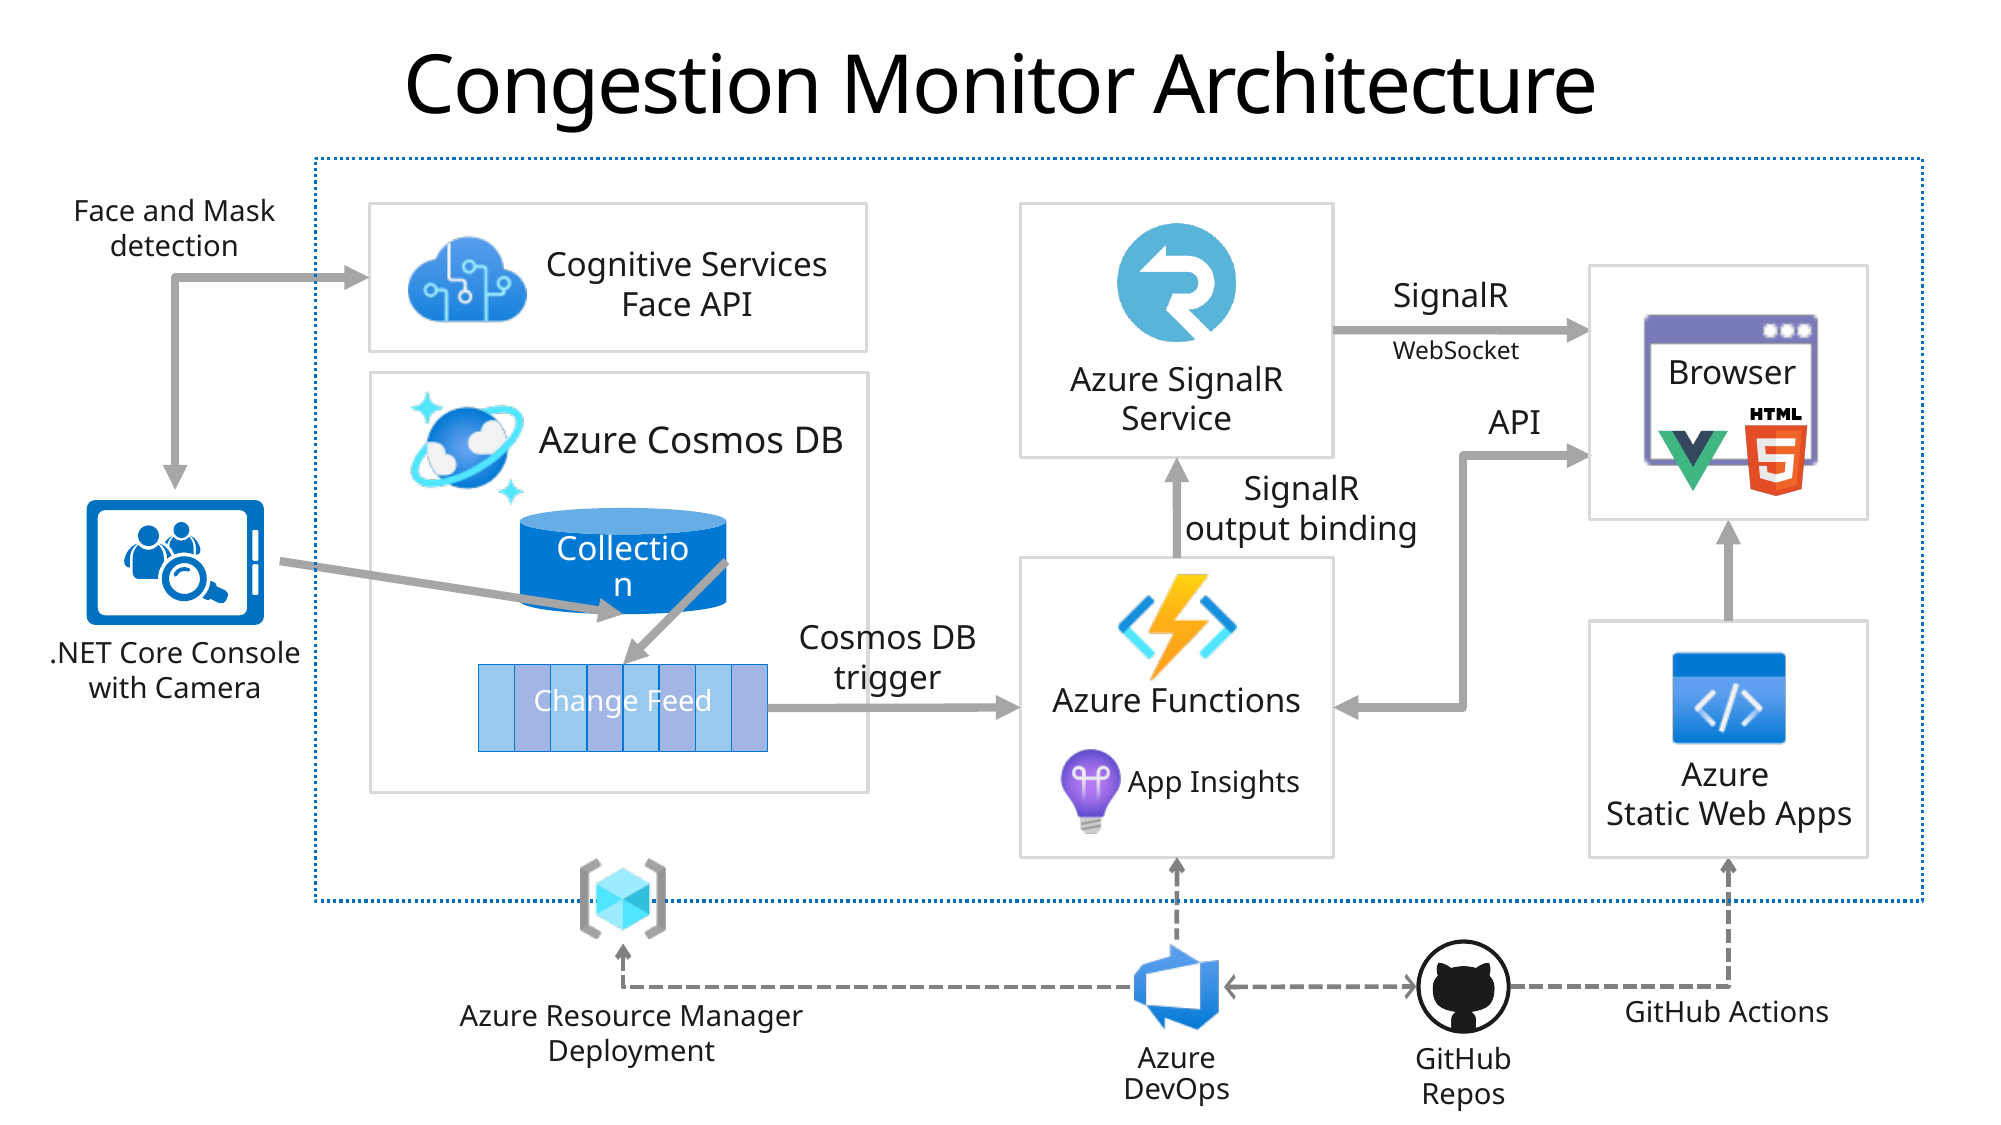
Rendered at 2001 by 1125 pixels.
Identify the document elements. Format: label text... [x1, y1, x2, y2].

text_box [174, 277, 370, 490]
picture [1046, 747, 1136, 837]
picture [407, 389, 527, 508]
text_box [1323, 939, 1604, 1112]
title Congestion Monitor Architecture [44, 6, 1957, 155]
picture [578, 854, 668, 944]
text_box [622, 943, 1130, 988]
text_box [1510, 856, 1729, 987]
text_box GitHub Actions [1604, 976, 1859, 1047]
text_box Face and Mask detection [43, 168, 305, 286]
text_box .NET Core Console with Camera [19, 611, 331, 729]
picture [1639, 302, 1821, 496]
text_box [1100, 939, 1253, 1108]
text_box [1333, 455, 1592, 708]
text_box [315, 158, 1923, 902]
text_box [86, 499, 265, 626]
picture [1117, 568, 1237, 688]
picture [1670, 639, 1789, 759]
picture [1117, 222, 1236, 342]
text_box Azure Resource Manager Deployment [430, 973, 833, 1091]
picture [407, 219, 527, 339]
